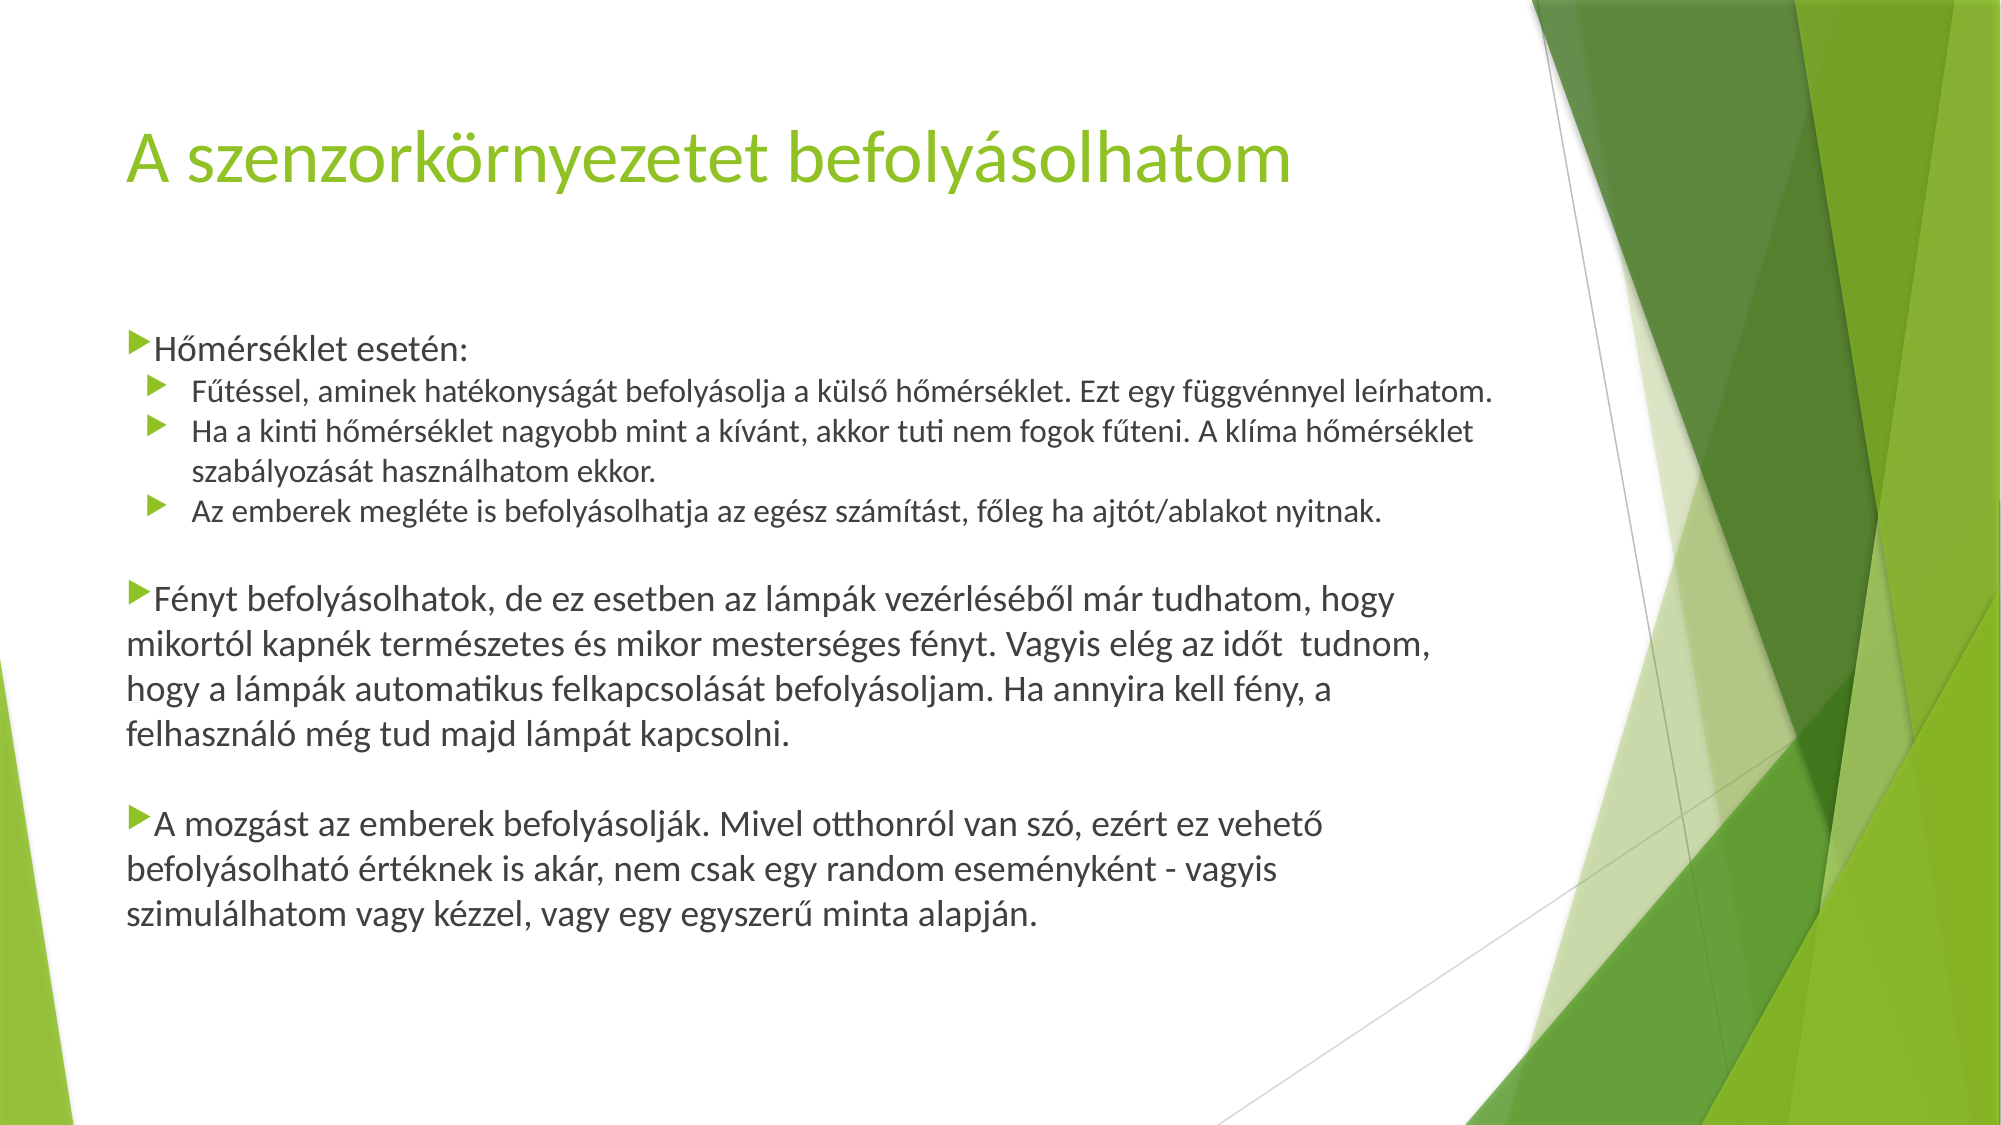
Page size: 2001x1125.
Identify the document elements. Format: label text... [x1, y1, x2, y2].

list Hőmérséklet esetén: Fűtéssel, aminek hatékonyságát befolyásolja a külső hőmérséklet. Ezt egy függvénnyel leírhatom. Ha a kinti hőmérséklet nagyobb mint a kívánt, akkor tuti nem fogok fűteni. A klíma hőmérséklet szabályozását használhatom ekkor. Az emberek megléte is befolyásolhatja az egész számítást, főleg ha ajtót/ablakot nyitnak. Fényt befolyásolhatok, de ez esetben az lámpák vezérléséből már tudhatom, hogy mikortól kapnék természetes és mikor mesterséges fényt. Vagyis elég az időt tudnom, hogy a lámpák automatikus felkapcsolását befolyásoljam. Ha annyira kell fény, a felhasználó még tud majd lámpát kapcsolni. A mozgást az emberek befolyásolják. Mivel otthonról van szó, ezért ez vehető befolyásolható értéknek is akár, nem csak egy random eseményként - vagyis szimulálhatom vagy kézzel, vagy egy egyszerű minta alapján. [111, 316, 1522, 991]
title A szenzorkörnyezetet befolyásolhatom [111, 99, 1522, 316]
